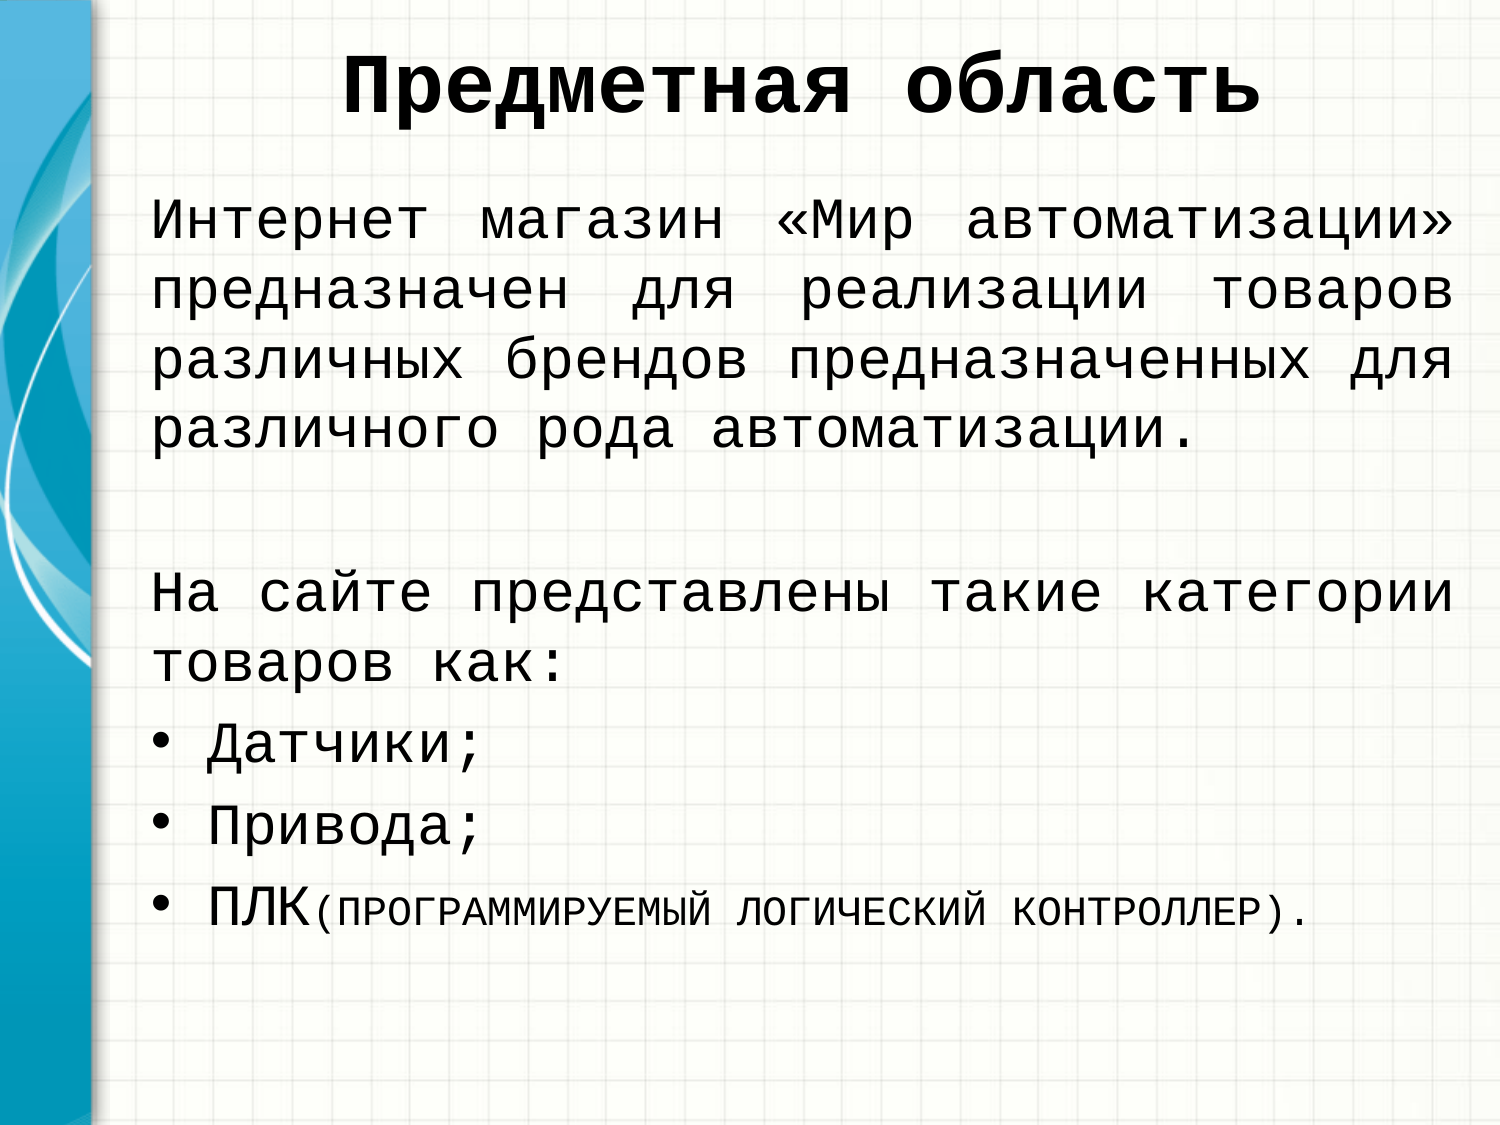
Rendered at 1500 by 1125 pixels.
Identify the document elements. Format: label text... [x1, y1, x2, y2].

list Интернет магазин «Мир автоматизации» предназначен для реализации товаров различных брендов предназначенных для различного рода автоматизации. На сайте представлены такие категории товаров как: Датчики; Привода; ПЛК(ПРОГРАММИРУЕМЫЙ ЛОГИЧЕСКИЙ КОНТРОЛЛЕР). [135, 172, 1471, 1083]
title Предметная область [135, 19, 1471, 138]
picture [0, 0, 1500, 1125]
